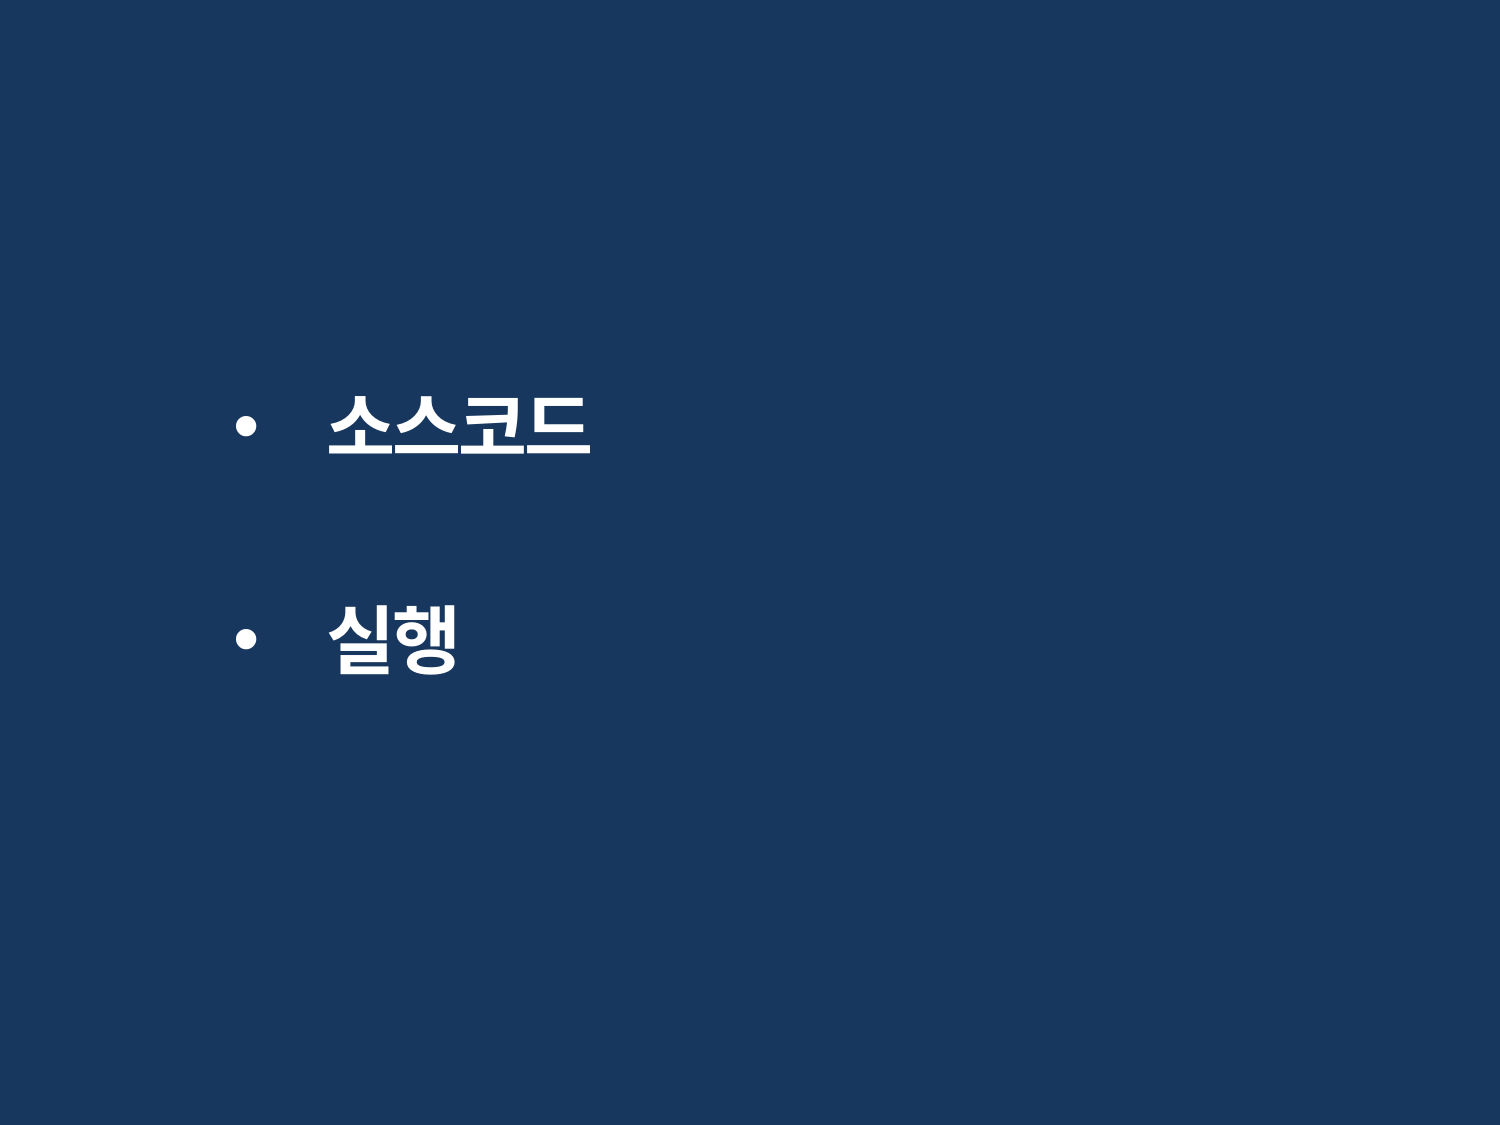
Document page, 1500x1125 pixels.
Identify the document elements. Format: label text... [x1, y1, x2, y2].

text_box 소스코드 [218, 373, 1258, 479]
text_box 실행 [218, 586, 1258, 691]
